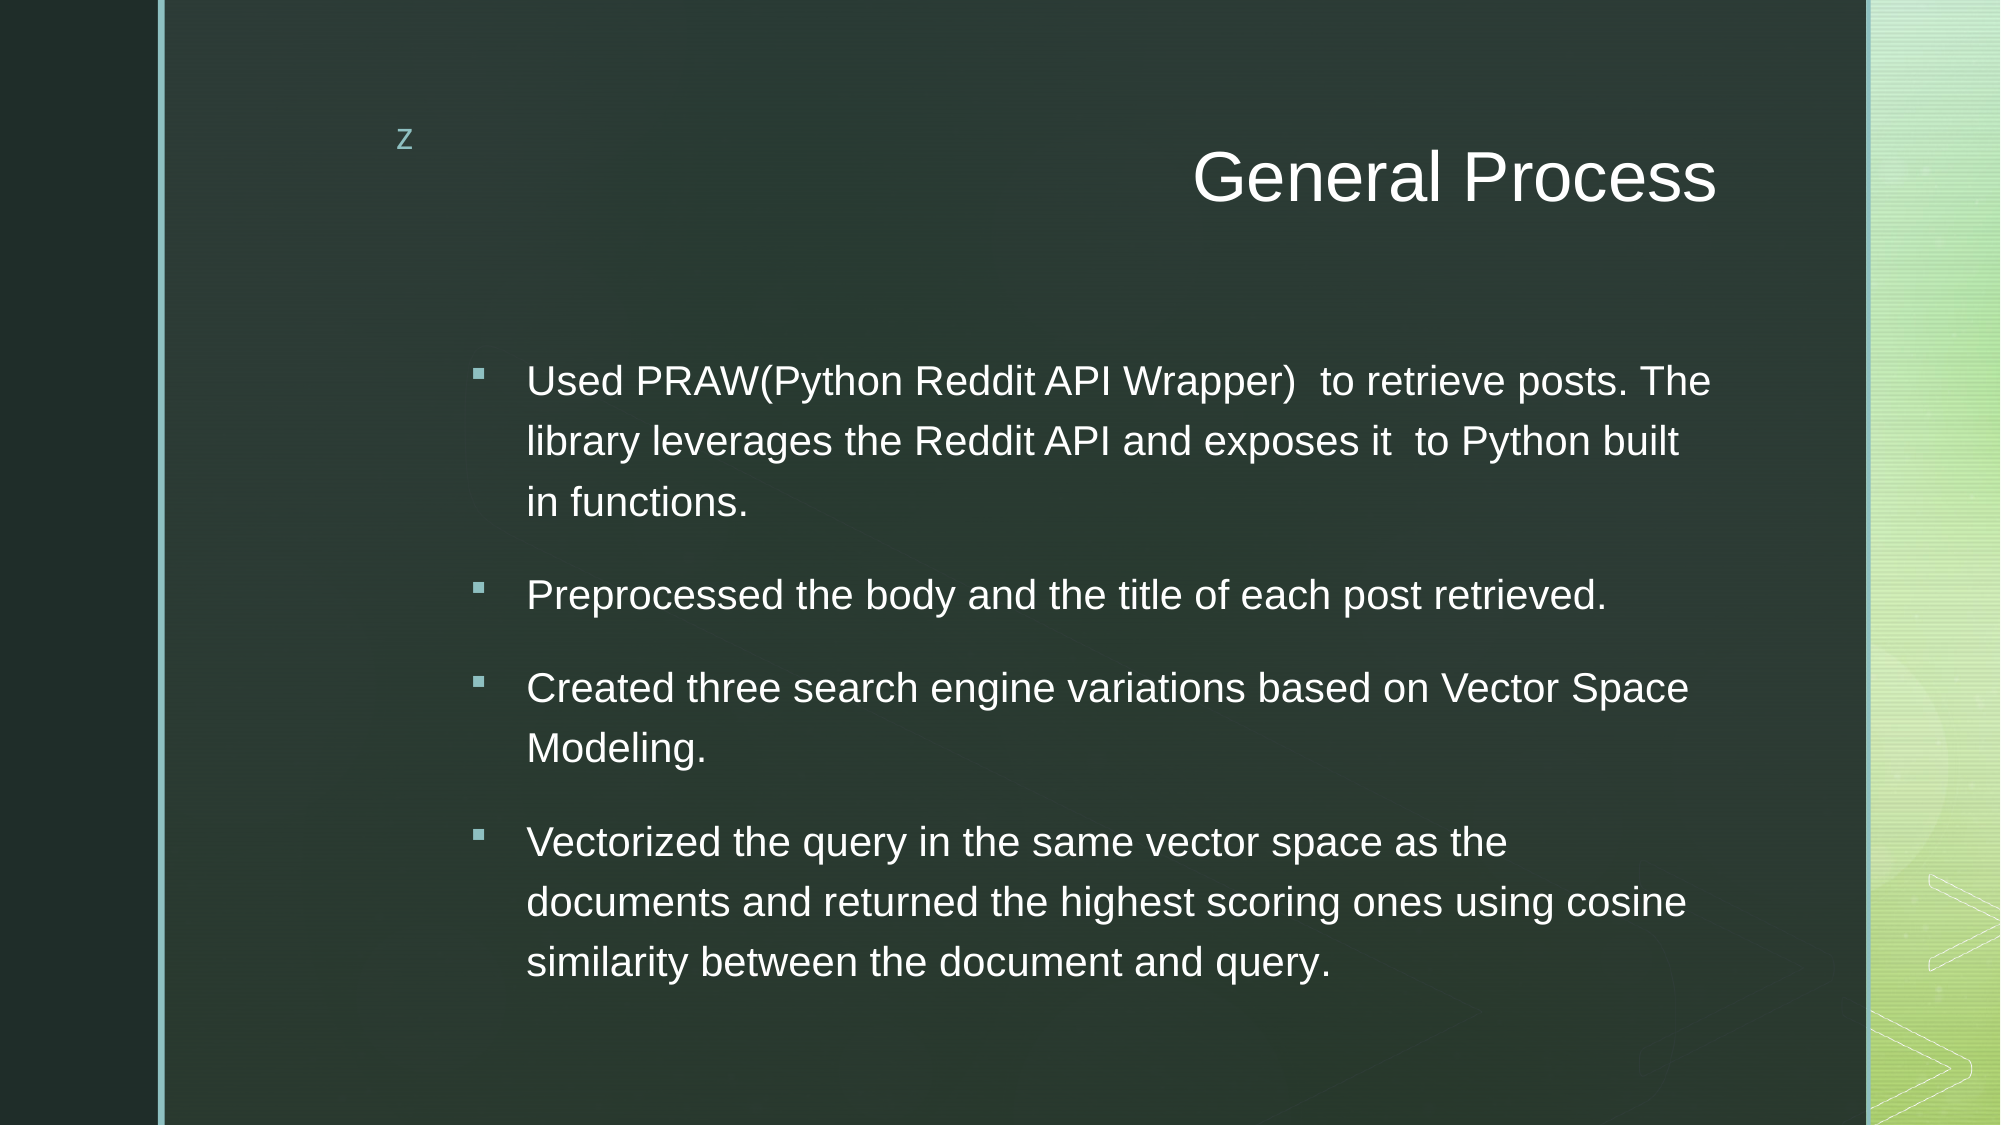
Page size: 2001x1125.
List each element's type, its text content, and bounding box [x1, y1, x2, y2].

title General Process [428, 132, 1734, 310]
list Used PRAW(Python Reddit API Wrapper) to retrieve posts. The library leverages the Reddit API and exposes it to Python built in functions. Preprocessed the body and the title of each post retrieved. Created three search engine variations based on Vector Space Modeling. Vectorized the query in the same vector space as the documents and returned the highest scoring ones using cosine similarity between the document and query. [454, 336, 1734, 993]
picture [1871, 0, 2001, 1125]
